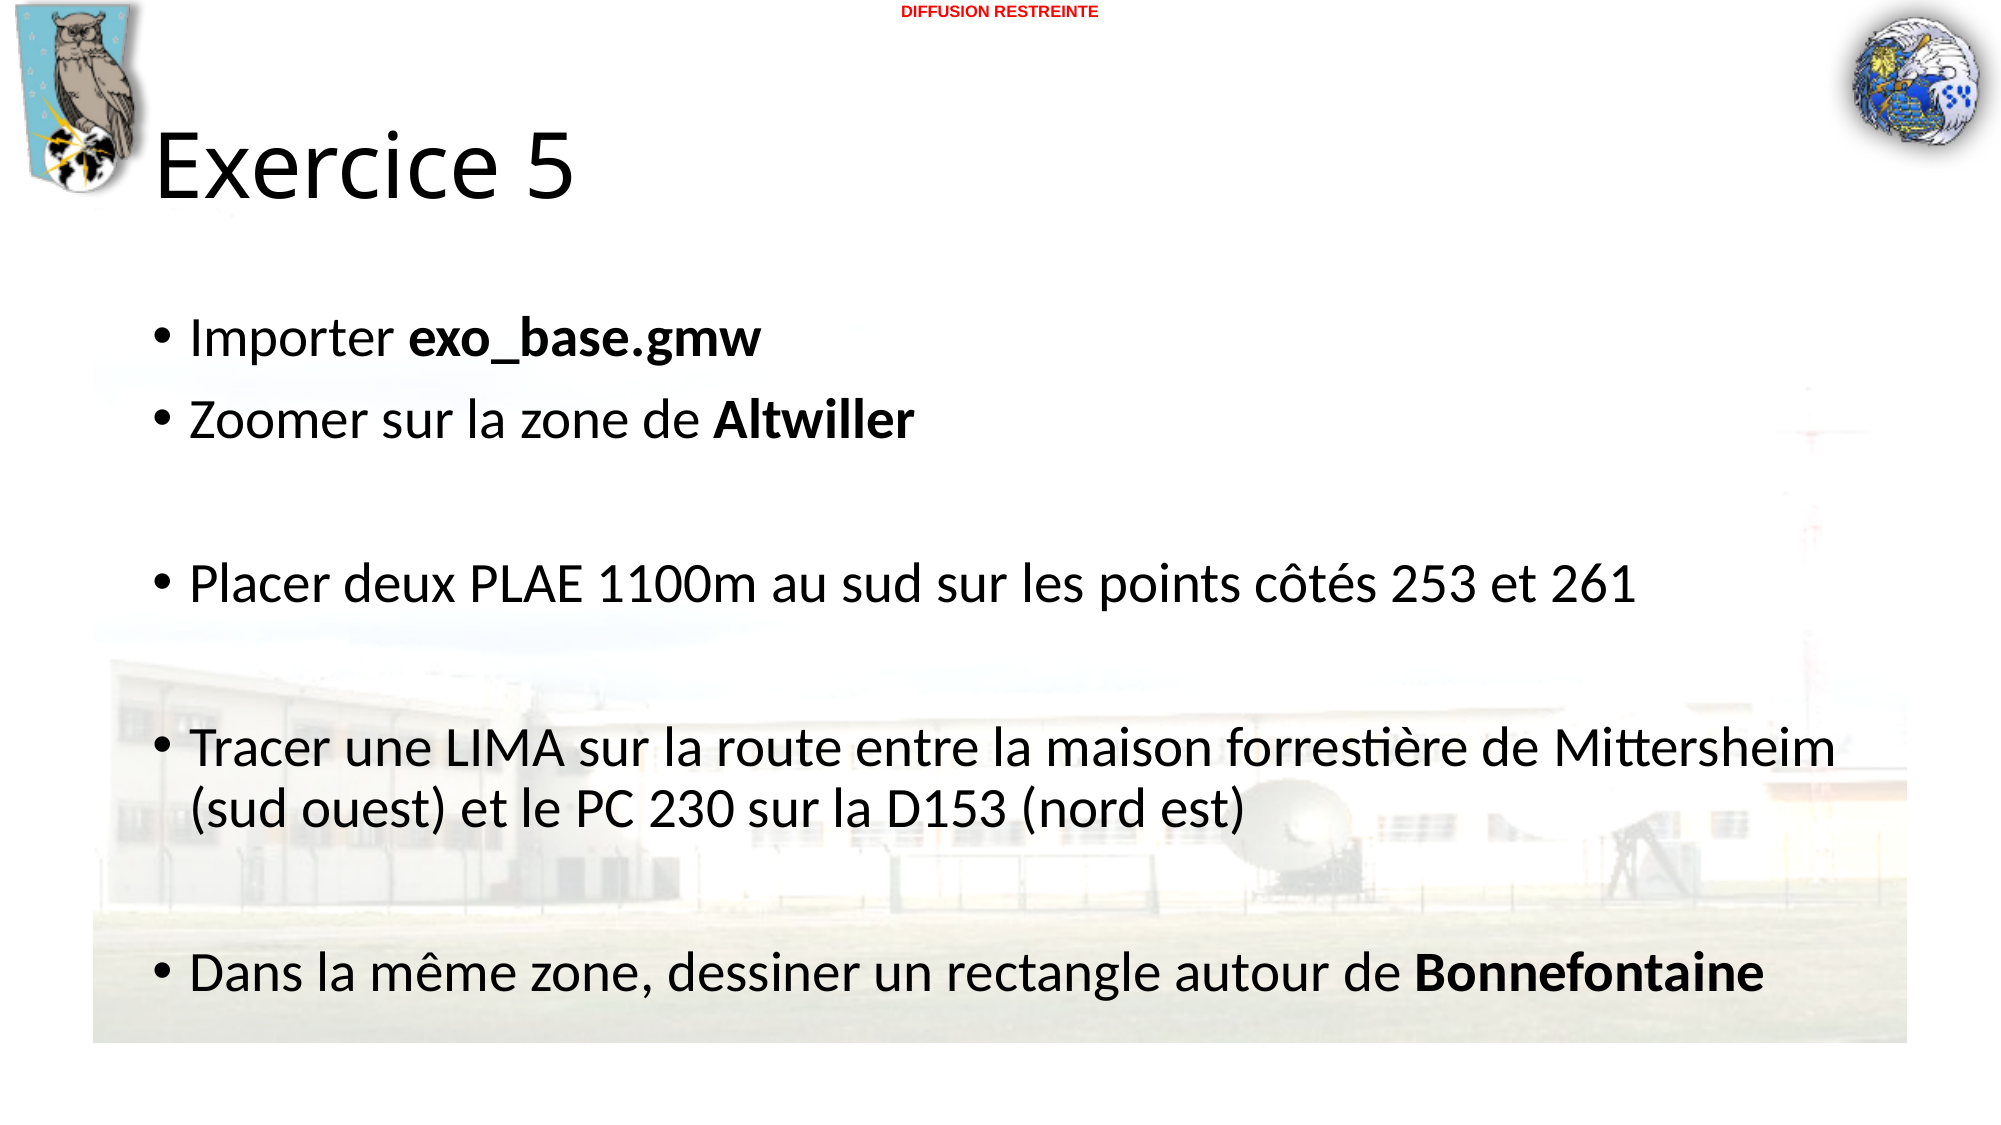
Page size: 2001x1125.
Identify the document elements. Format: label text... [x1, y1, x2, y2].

picture [1850, 16, 1983, 147]
list Importer exo_base.gmw Zoomer sur la zone de Altwiller Placer deux PLAE 1100m au sud sur les points côtés 253 et 261 Tracer une LIMA sur la route entre la maison forrestière de Mittersheim (sud ouest) et le PC 230 sur la D153 (nord est) Dans la même zone, dessiner un rectangle autour de Bonnefontaine [137, 299, 1863, 1014]
title Exercice 5 [137, 59, 1863, 278]
picture [14, 4, 136, 193]
